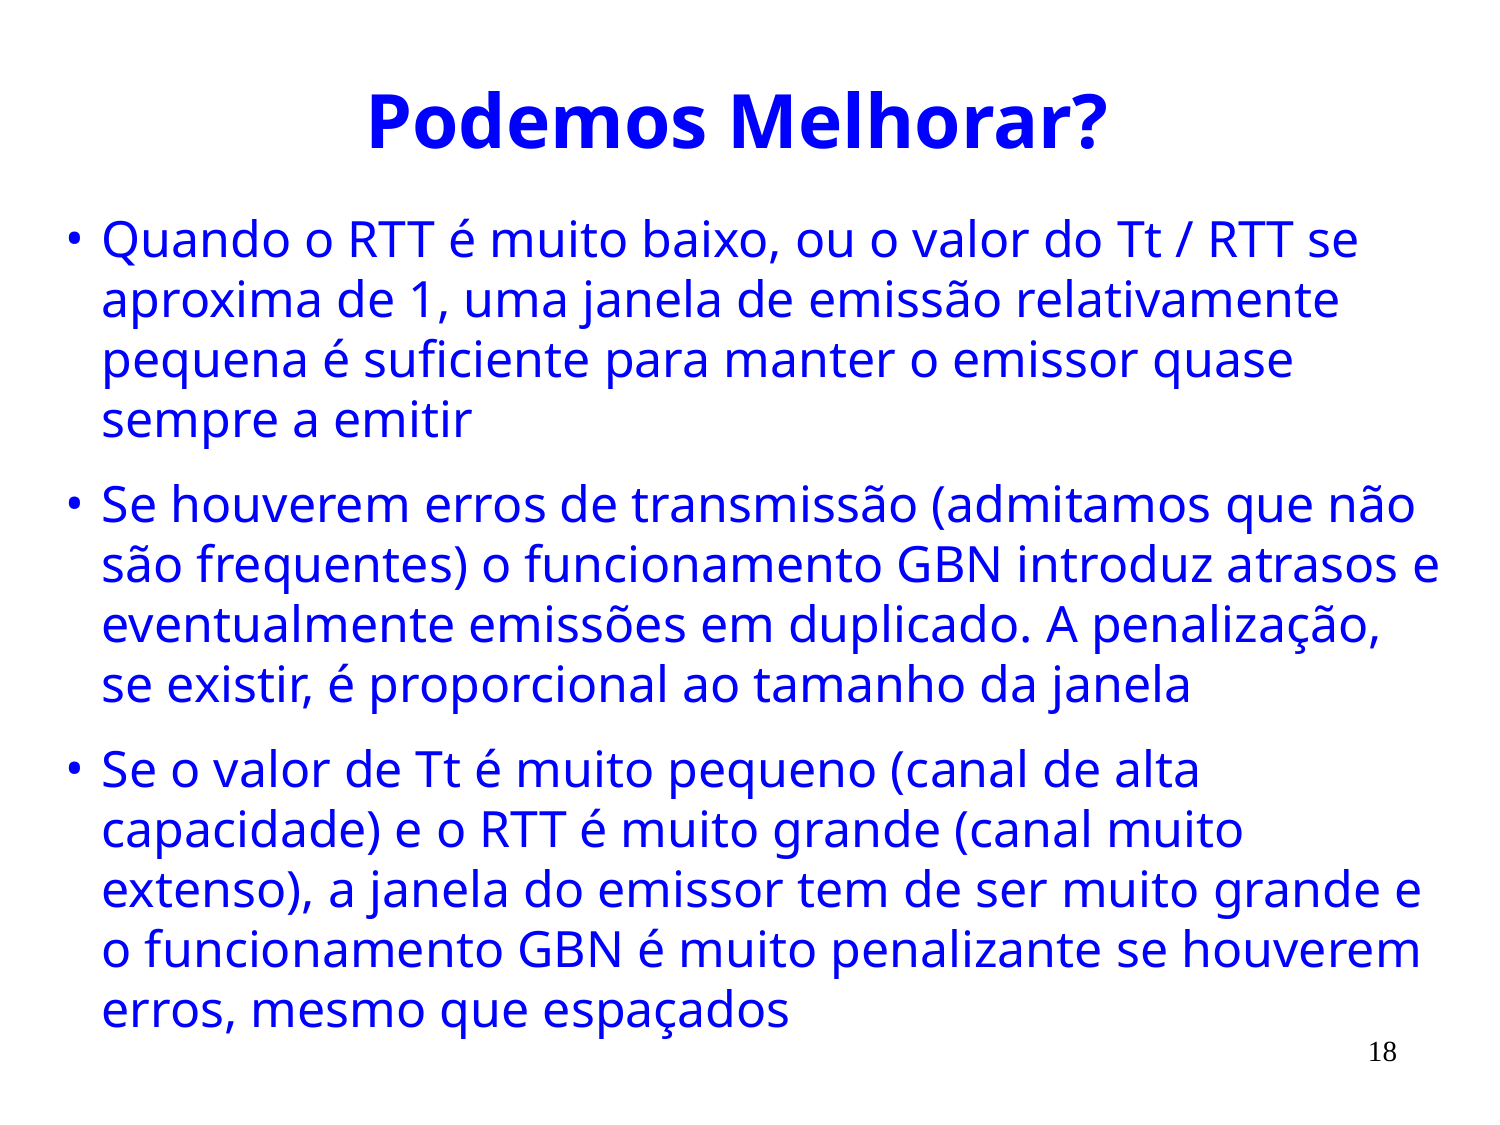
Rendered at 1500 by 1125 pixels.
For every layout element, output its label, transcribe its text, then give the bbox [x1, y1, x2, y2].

list Quando o RTT é muito baixo, ou o valor do Tt / RTT se aproxima de 1, uma janela de emissão relativamente pequena é suficiente para manter o emissor quase sempre a emitir Se houverem erros de transmissão (admitamos que não são frequentes) o funcionamento GBN introduz atrasos e eventualmente emissões em duplicado. A penalização, se existir, é proporcional ao tamanho da janela Se o valor de Tt é muito pequeno (canal de alta capacidade) e o RTT é muito grande (canal muito extenso), a janela do emissor tem de ser muito grande e o funcionamento GBN é muito penalizante se houverem erros, mesmo que espaçados [50, 200, 1463, 1100]
slide_number 18 [1262, 1025, 1413, 1088]
title Podemos Melhorar? [50, 62, 1425, 175]
